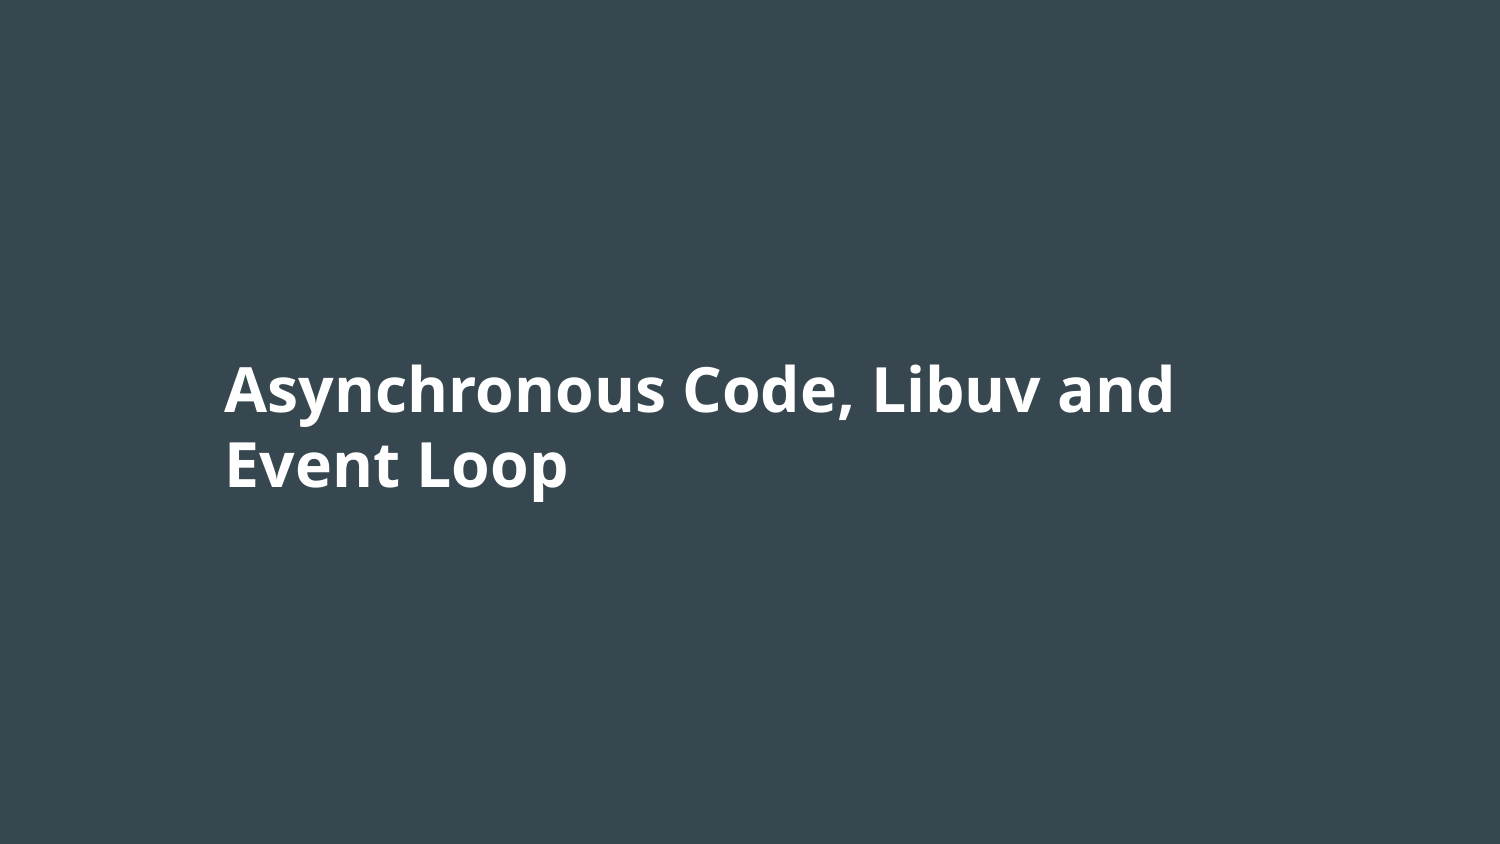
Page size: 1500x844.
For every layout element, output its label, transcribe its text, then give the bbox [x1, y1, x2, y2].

title Asynchronous Code, Libuv and Event Loop [209, 335, 1326, 430]
